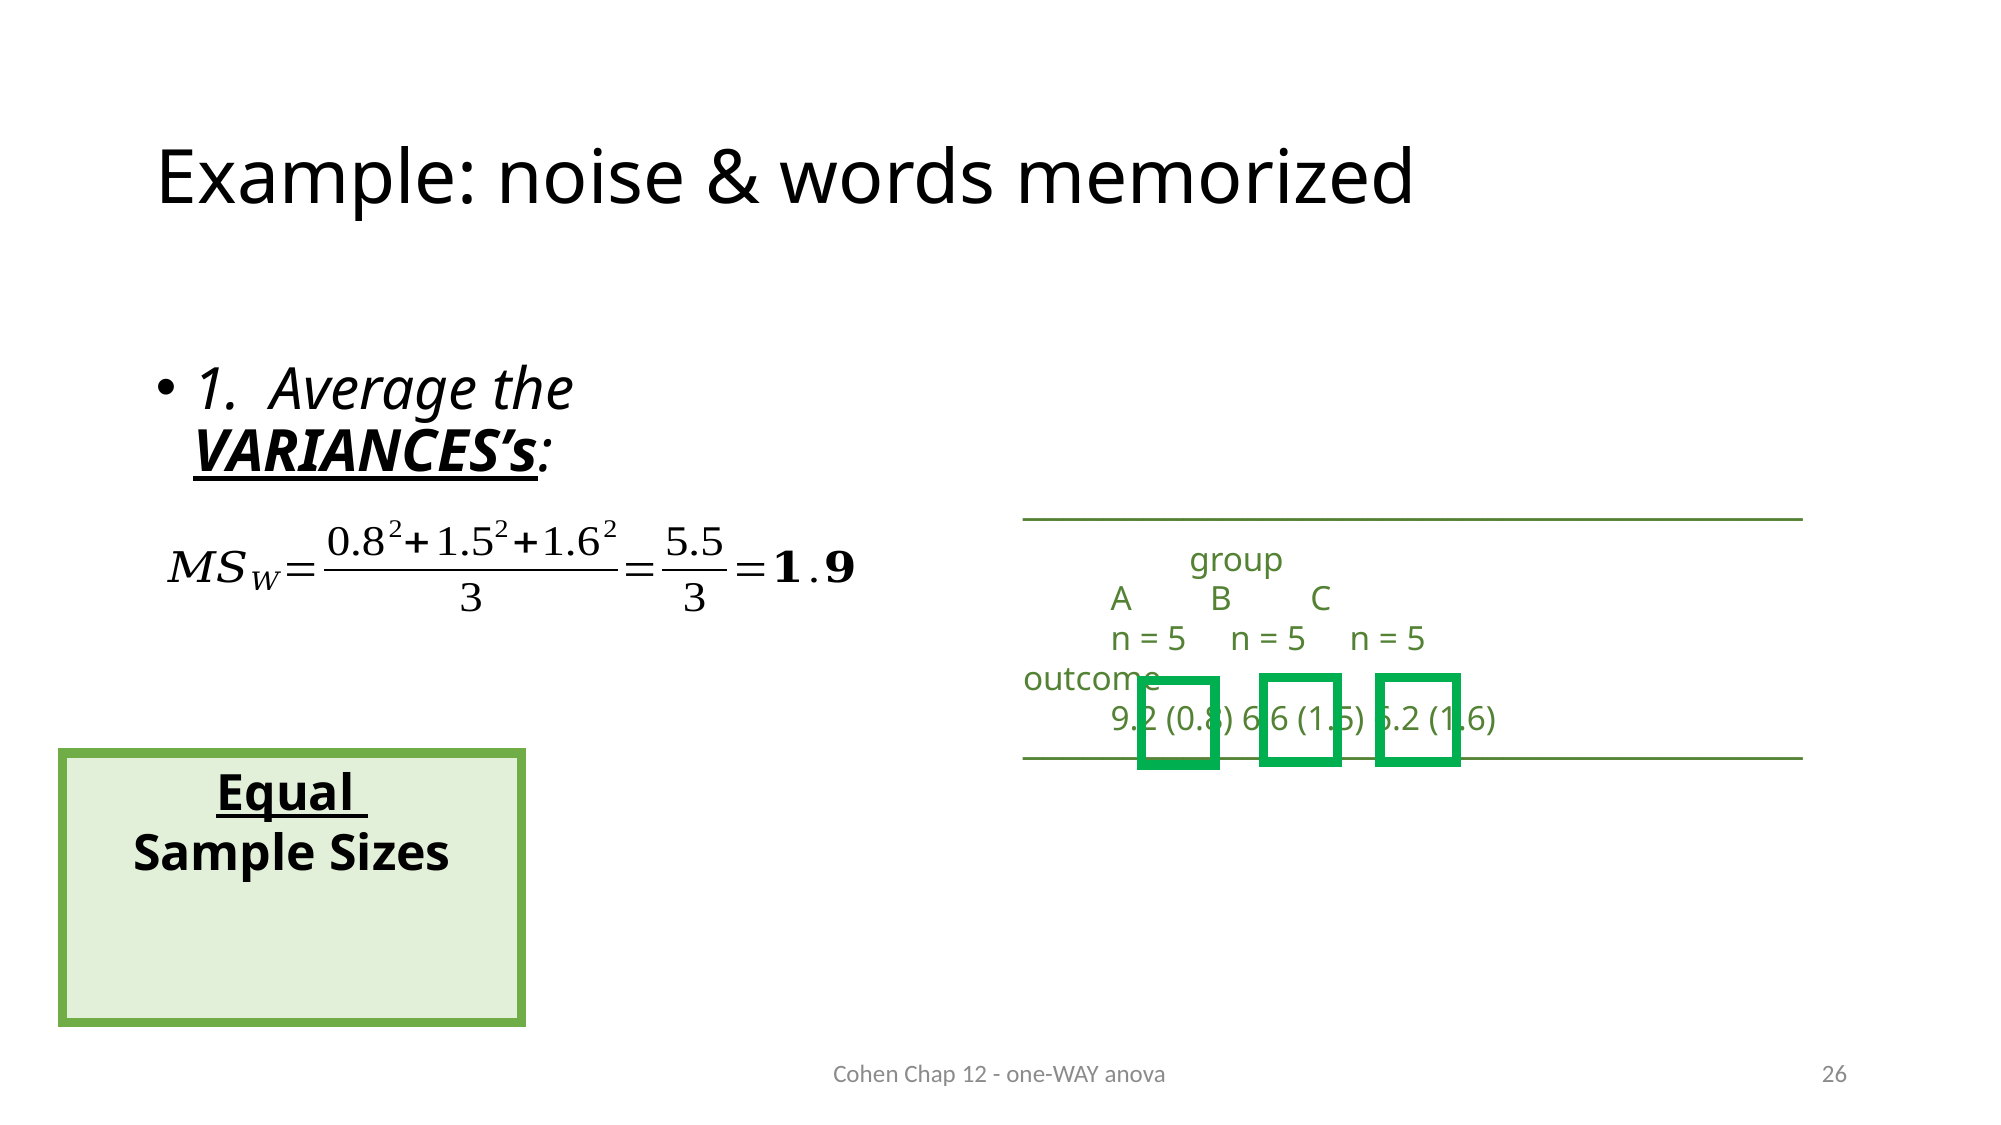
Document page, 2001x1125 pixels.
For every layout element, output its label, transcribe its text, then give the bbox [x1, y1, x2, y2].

footer Cohen Chap 12 - one-WAY anova [662, 1042, 1338, 1103]
text_box ─────────────────────────────────────── group A B C n = 5 n = 5 n = 5 outcome 9.2 (0.8) 6.6 (1.5) 6.2 (1.6) ─────────────────────────────────────── [1008, 450, 1863, 785]
text_box [1379, 677, 1458, 763]
list 1. Average the VARIANCES’s: [140, 351, 761, 520]
title Example: noise & words memorized [140, 55, 1736, 302]
text_box [1263, 677, 1338, 763]
slide_number 26 [1412, 1042, 1863, 1103]
text_box [1140, 680, 1216, 766]
